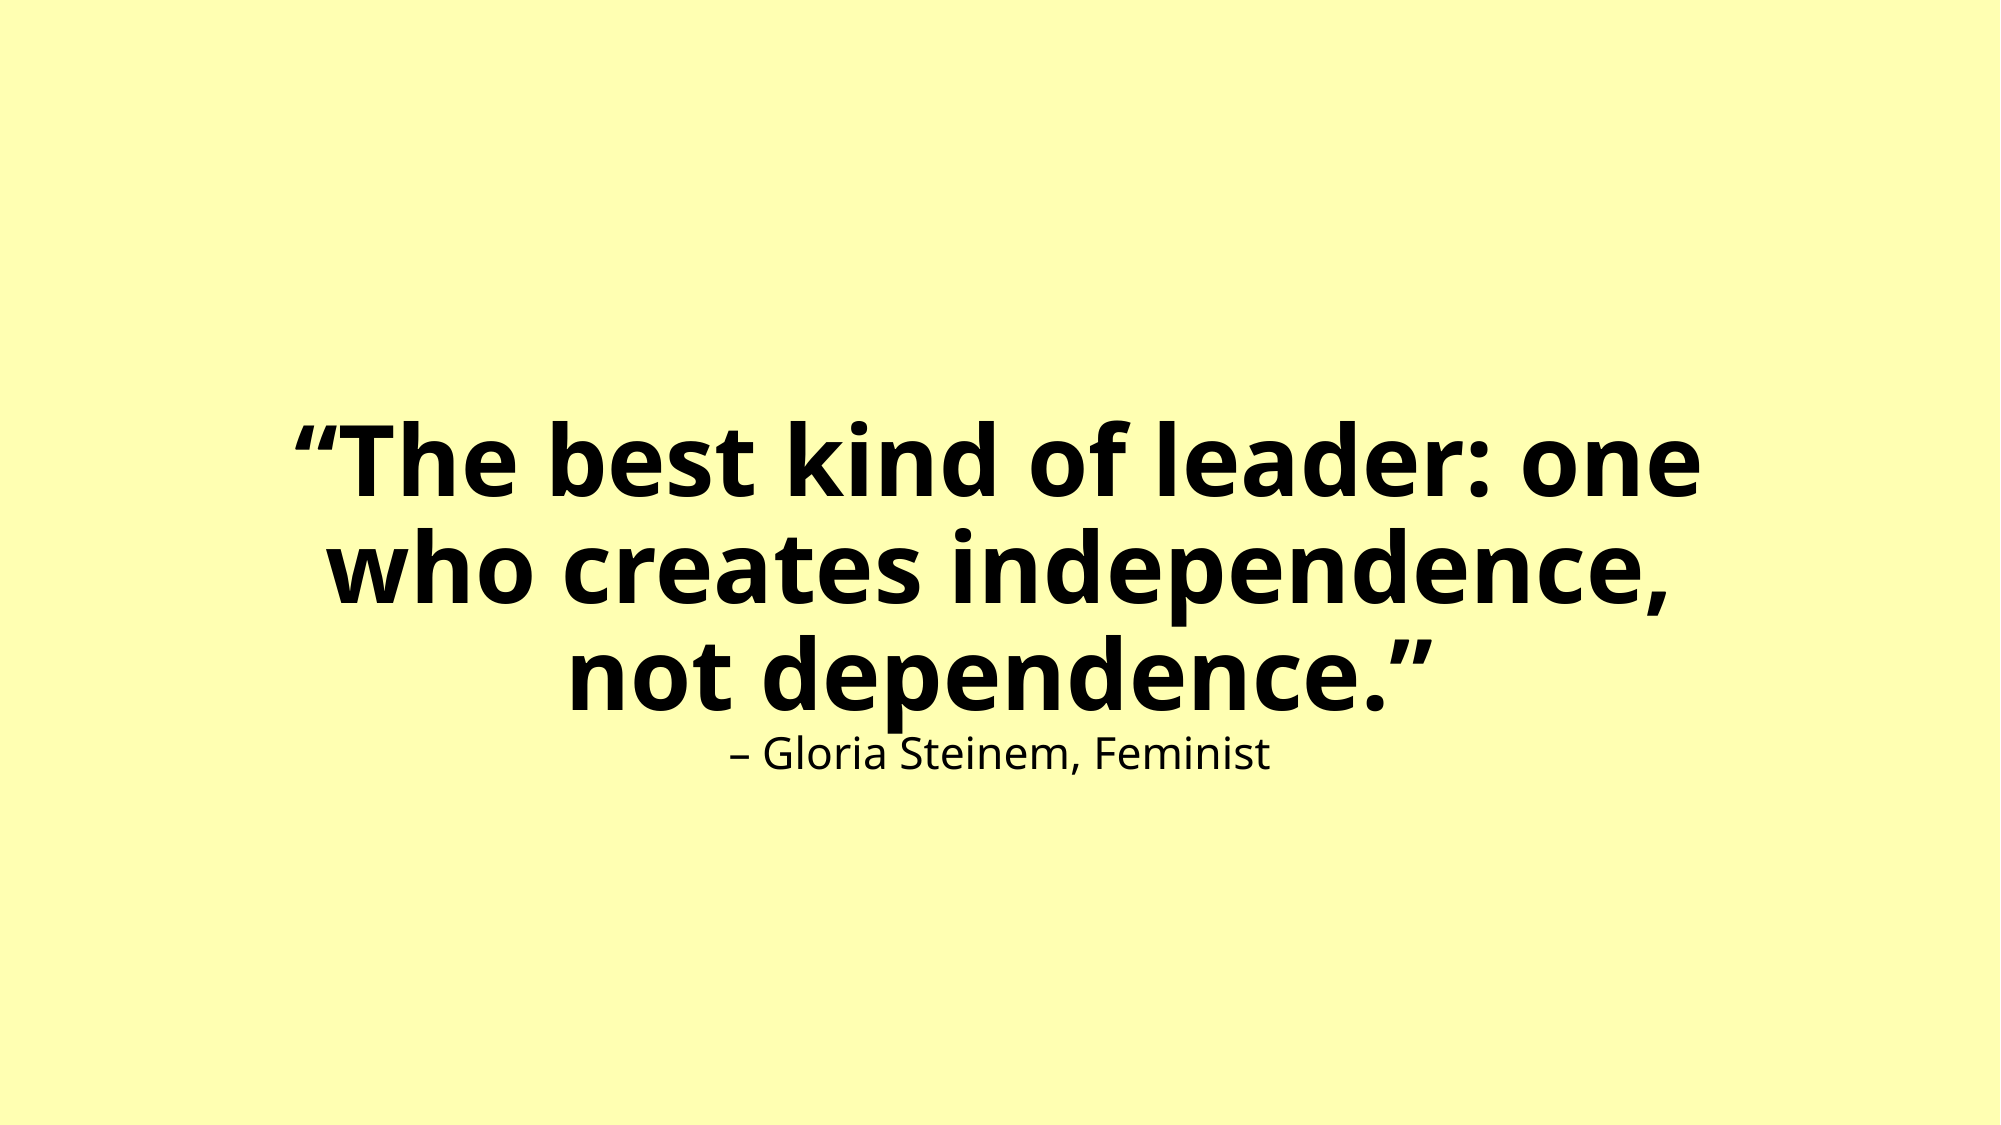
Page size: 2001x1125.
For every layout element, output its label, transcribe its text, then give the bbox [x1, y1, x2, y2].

title “The best kind of leader: one who creates independence, not dependence.” – Gloria Steinem, Feminist [249, 395, 1750, 787]
